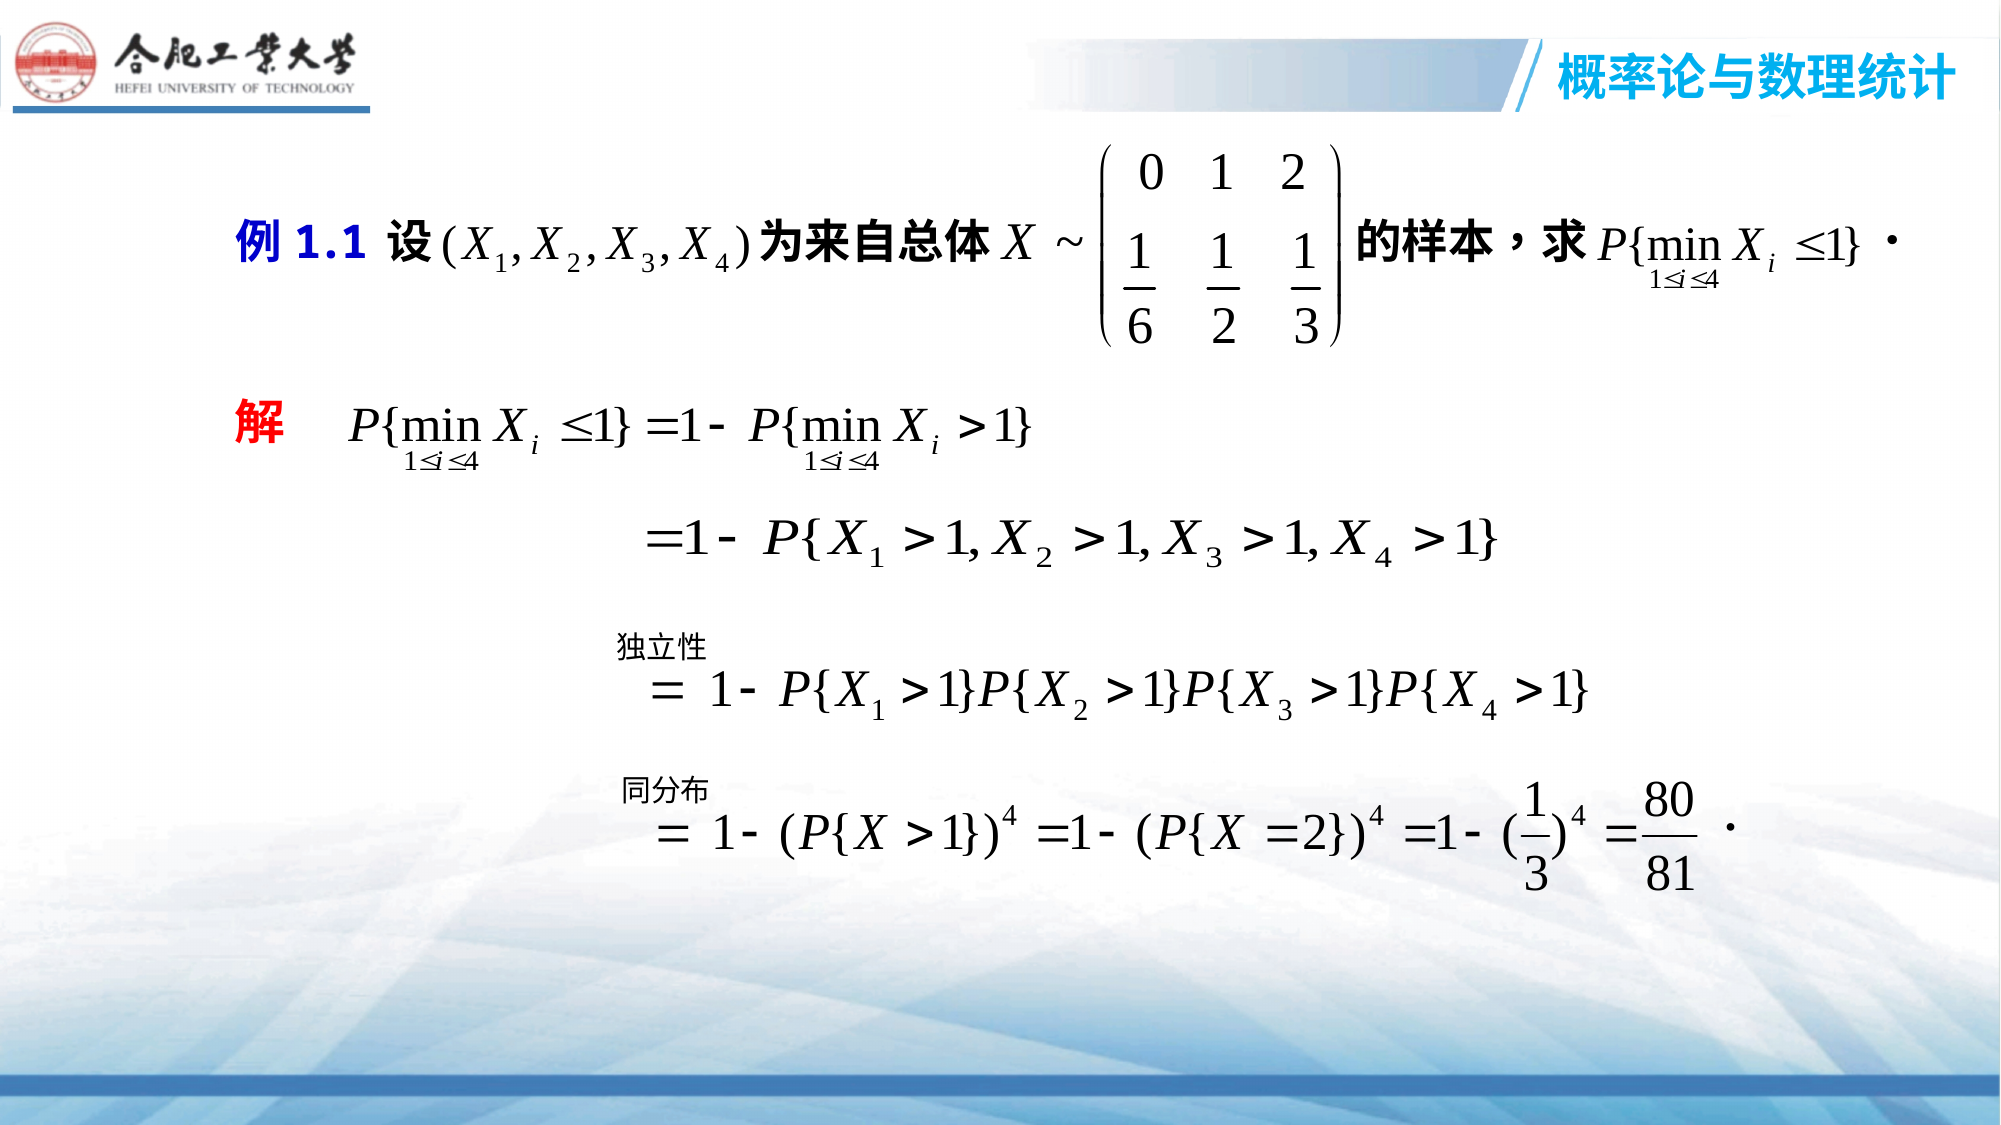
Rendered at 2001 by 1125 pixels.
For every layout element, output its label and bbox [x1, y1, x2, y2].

text_box [573, 468, 1616, 614]
text_box [142, 132, 1962, 375]
text_box [235, 363, 1337, 507]
picture [0, 0, 2001, 1125]
text_box [589, 758, 1835, 920]
text_box [581, 600, 1630, 759]
